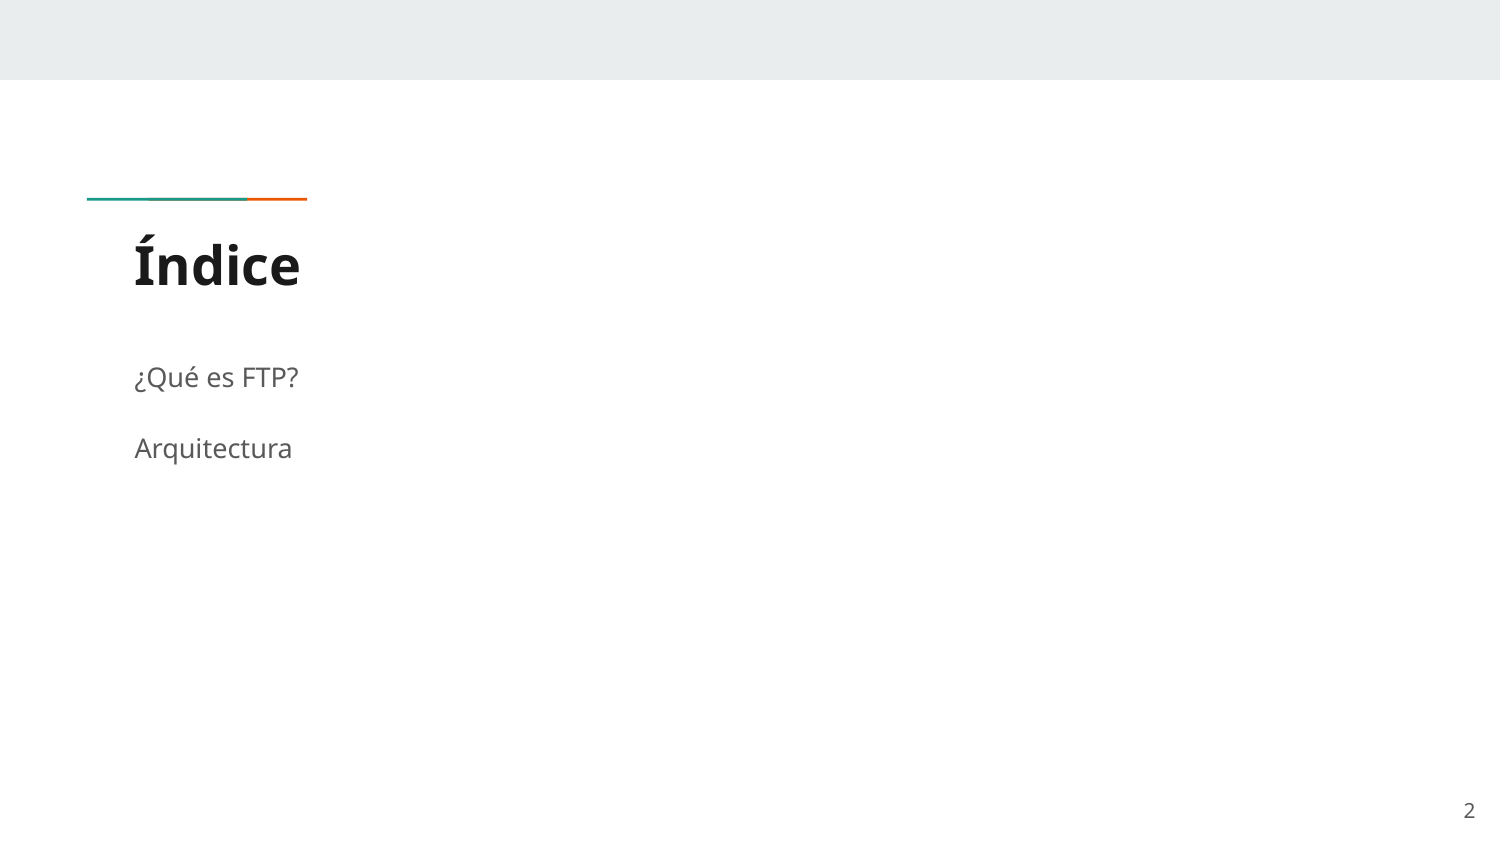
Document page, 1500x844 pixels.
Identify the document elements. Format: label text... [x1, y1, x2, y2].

title Índice [119, 216, 1381, 305]
slide_number ‹#› [1400, 779, 1491, 844]
list ¿Qué es FTP? Arquitectura [119, 341, 1381, 712]
